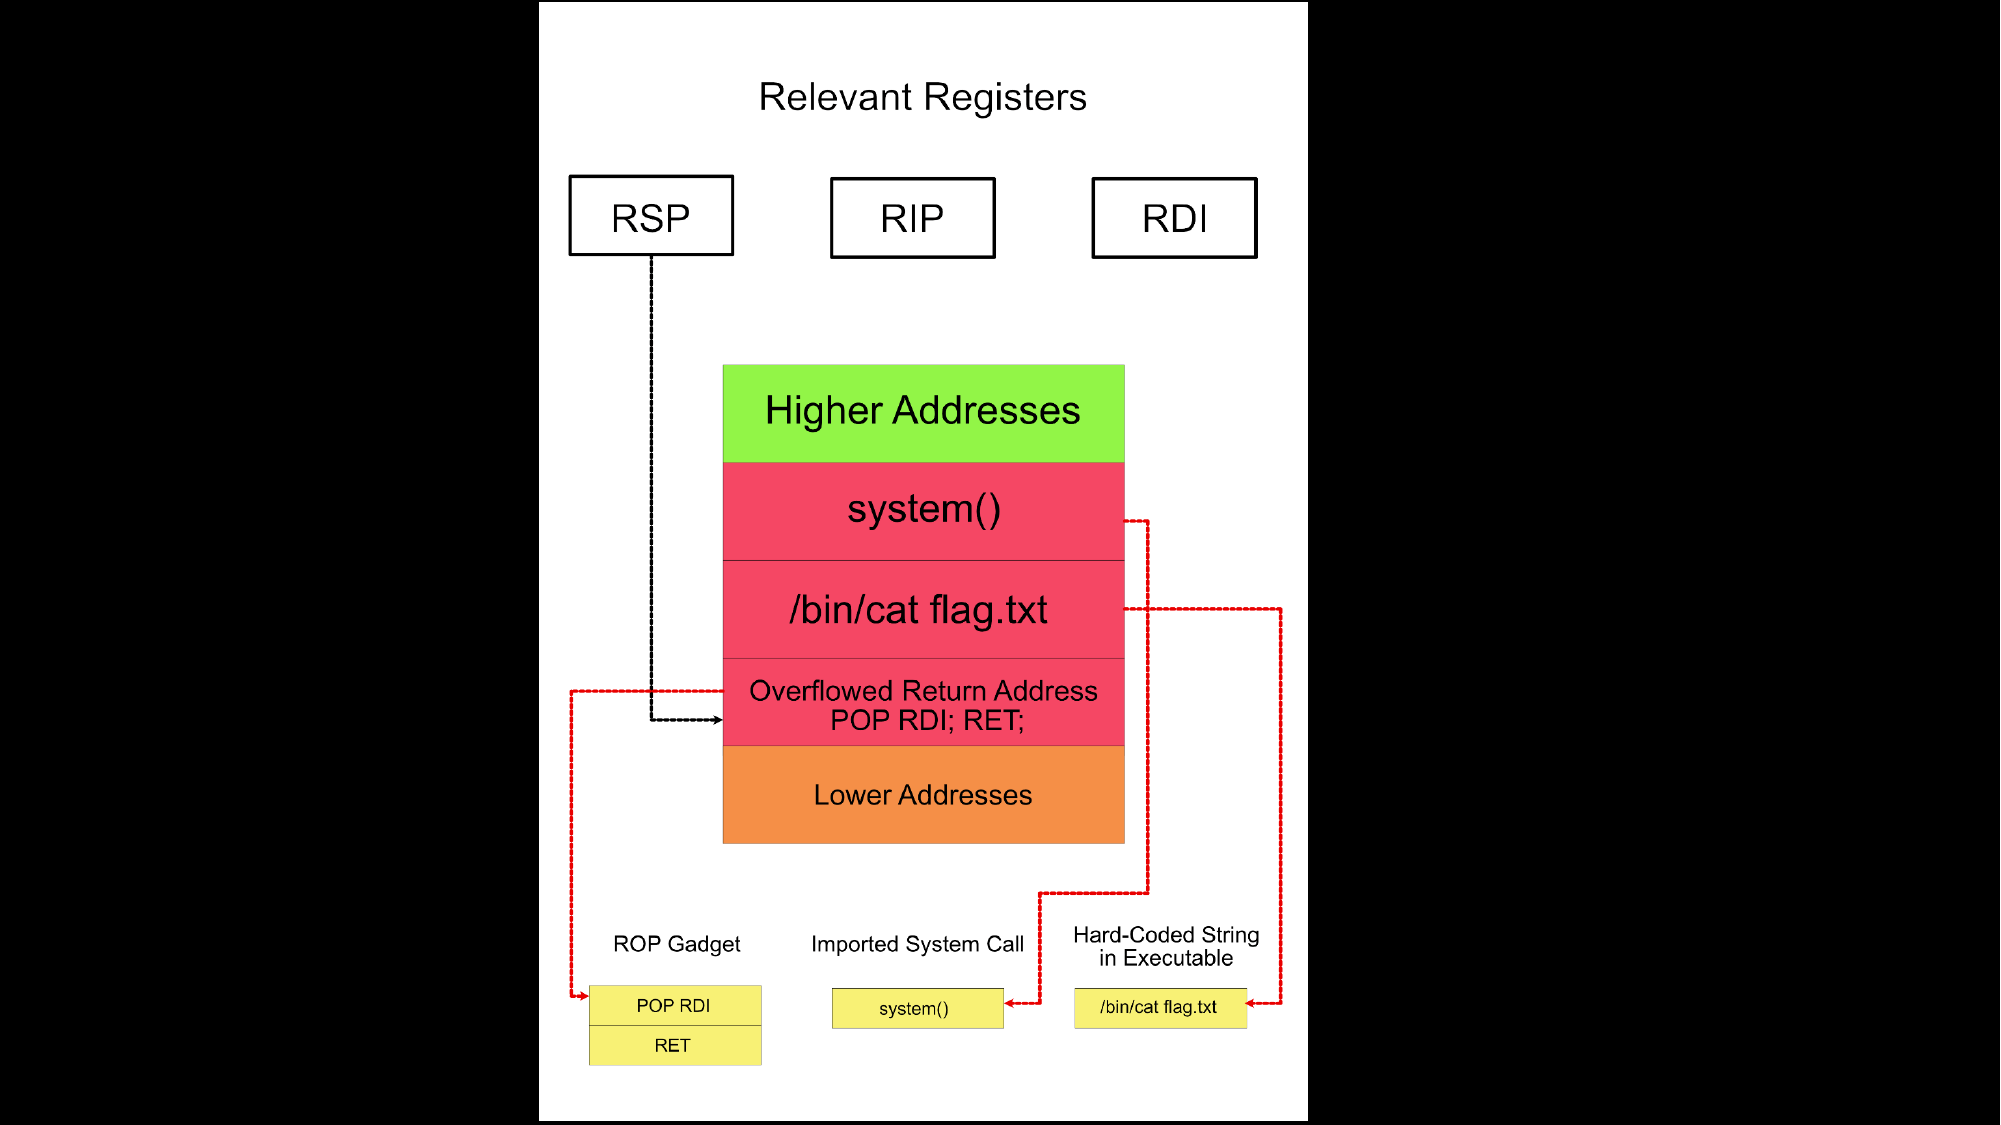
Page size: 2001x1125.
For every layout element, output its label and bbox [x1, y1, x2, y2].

picture [539, 2, 1308, 1121]
